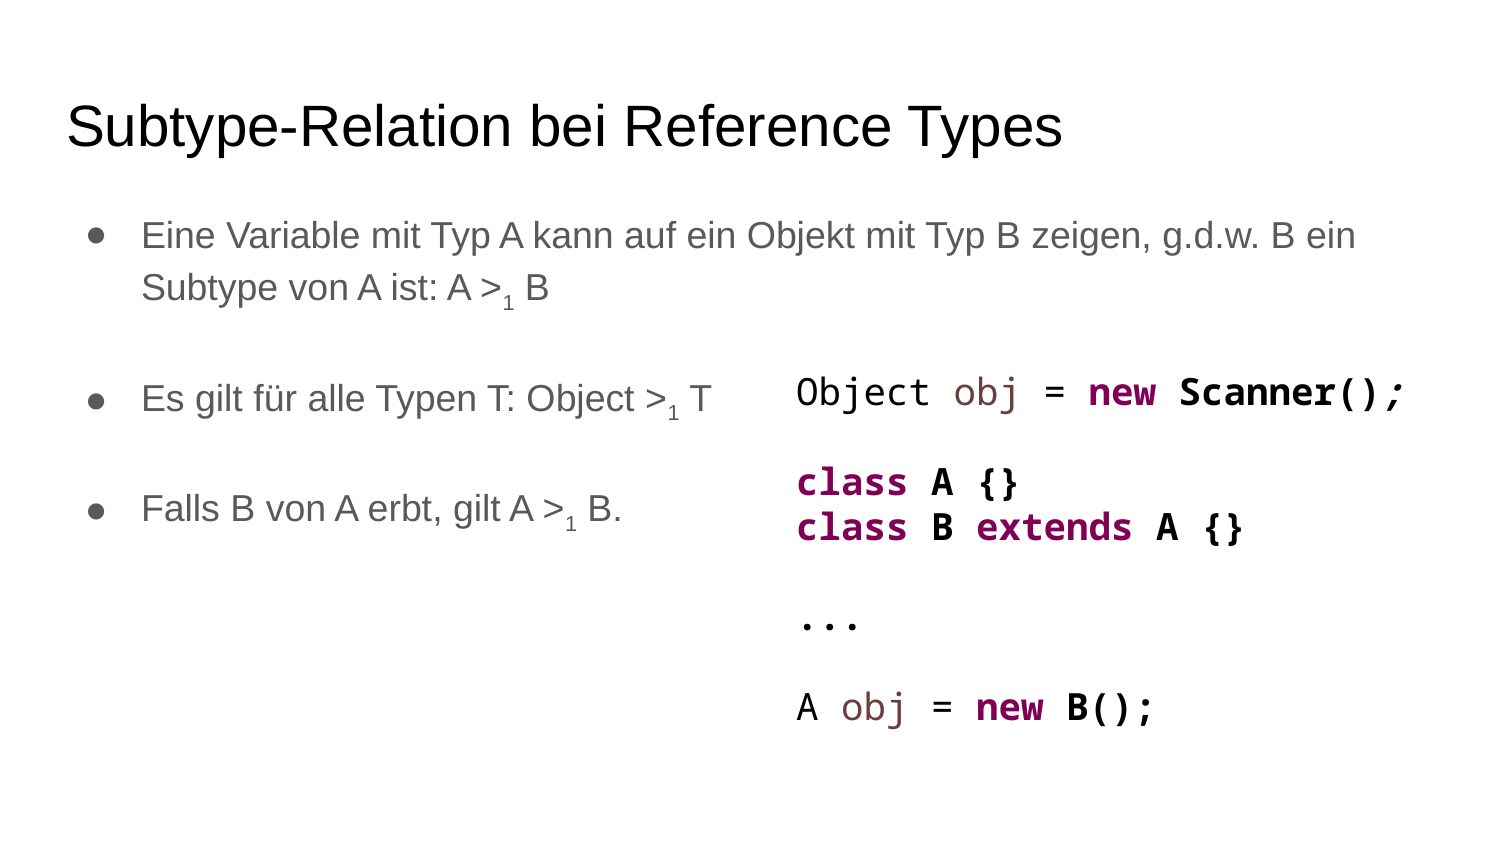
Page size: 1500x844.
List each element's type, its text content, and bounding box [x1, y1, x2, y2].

title Subtype-Relation bei Reference Types [51, 72, 1449, 167]
list Eine Variable mit Typ A kann auf ein Objekt mit Typ B zeigen, g.d.w. B ein Subtype von A ist: A >1 B Es gilt für alle Typen T: Object >1 T Falls B von A erbt, gilt A >1 B. [51, 189, 1449, 750]
text_box Object obj = new Scanner(); class A {} class B extends A {} ... A obj = new B(); [781, 360, 1500, 736]
